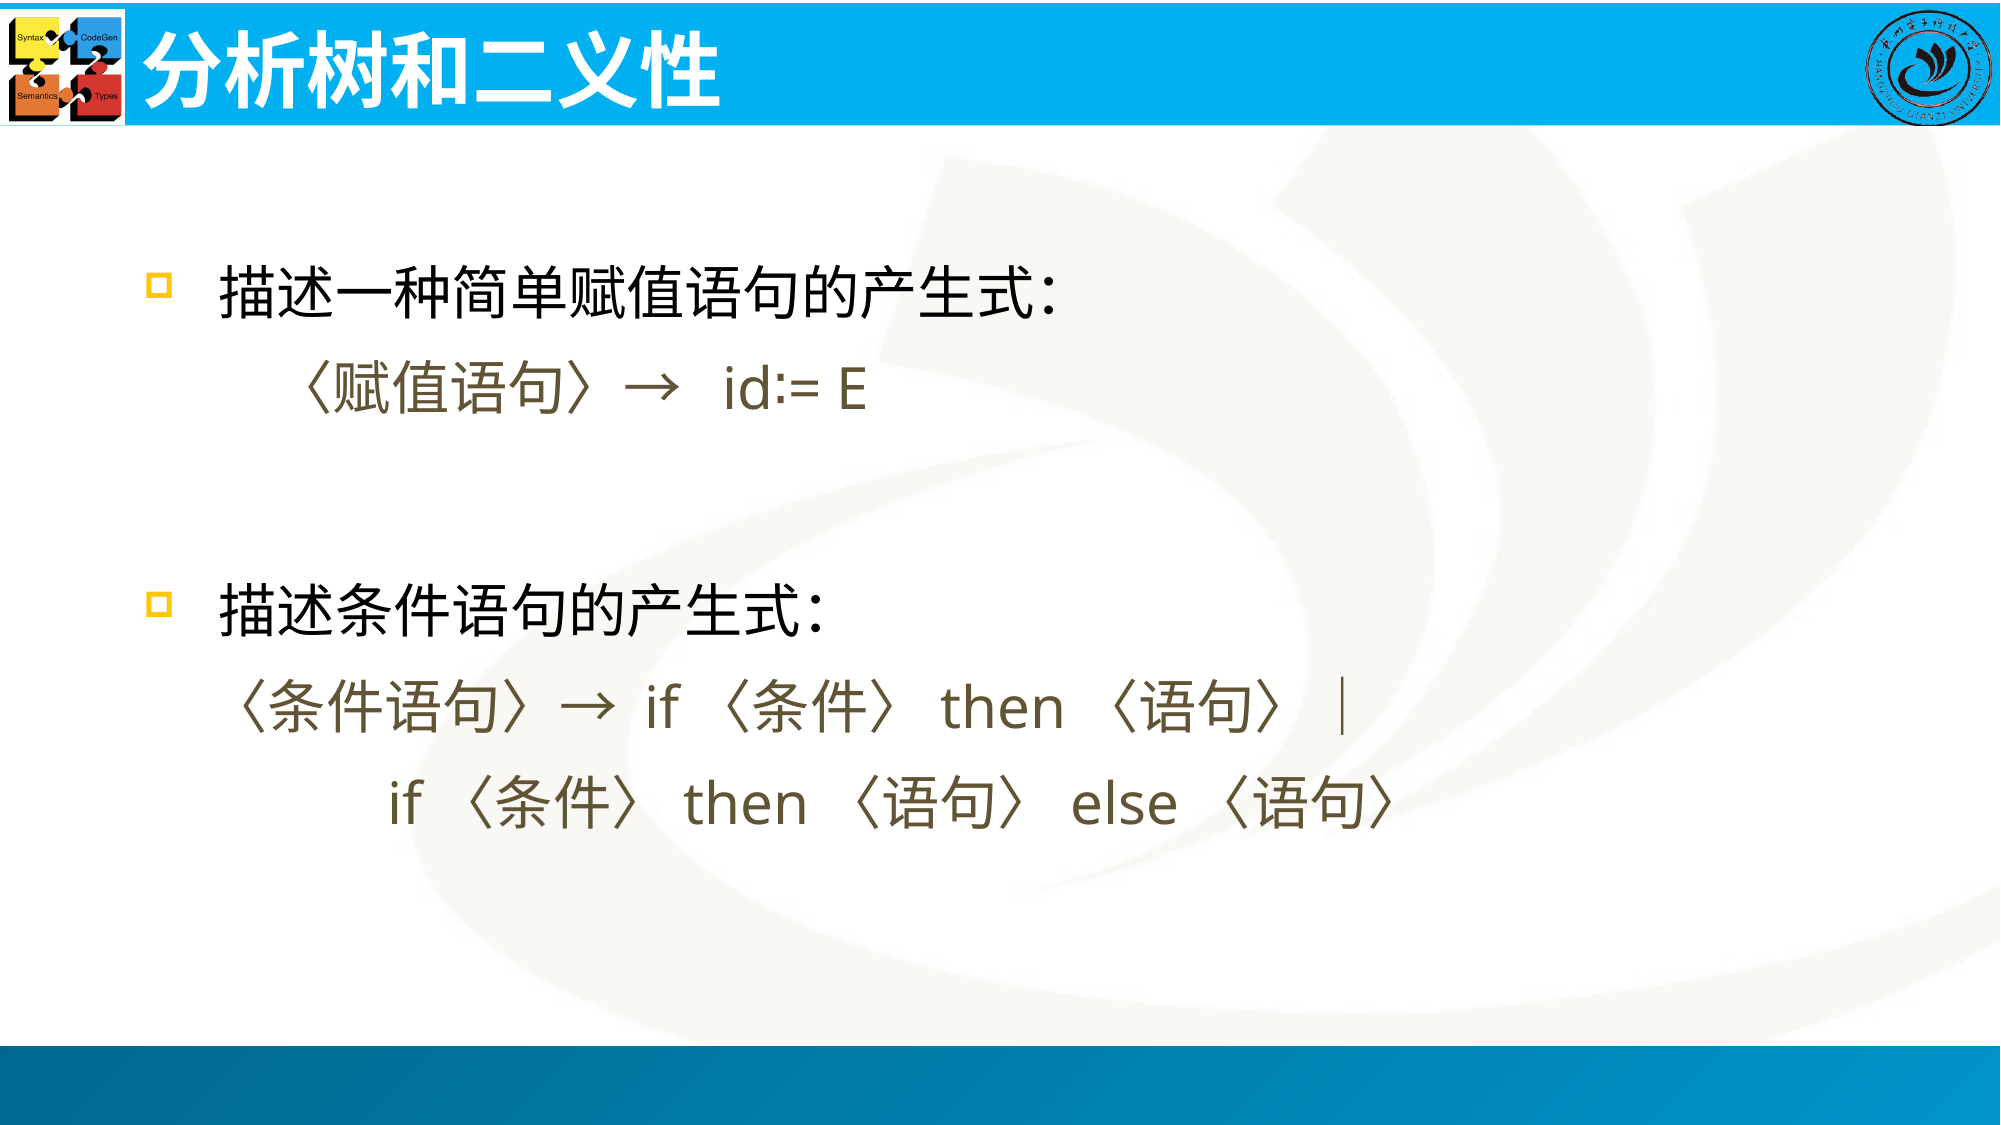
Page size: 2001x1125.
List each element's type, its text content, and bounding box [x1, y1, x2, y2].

slide_number [786, 1042, 1221, 1118]
title 分析树和二义性 [125, 6, 1934, 126]
text_box 描述条件语句的产生式： 〈条件语句〉→ if〈条件〉then〈语句〉｜ if〈条件〉then〈语句〉else〈语句〉 [128, 553, 1690, 873]
text_box 描述一种简单赋值语句的产生式： 〈赋值语句〉→ id∶= E [128, 234, 1369, 459]
